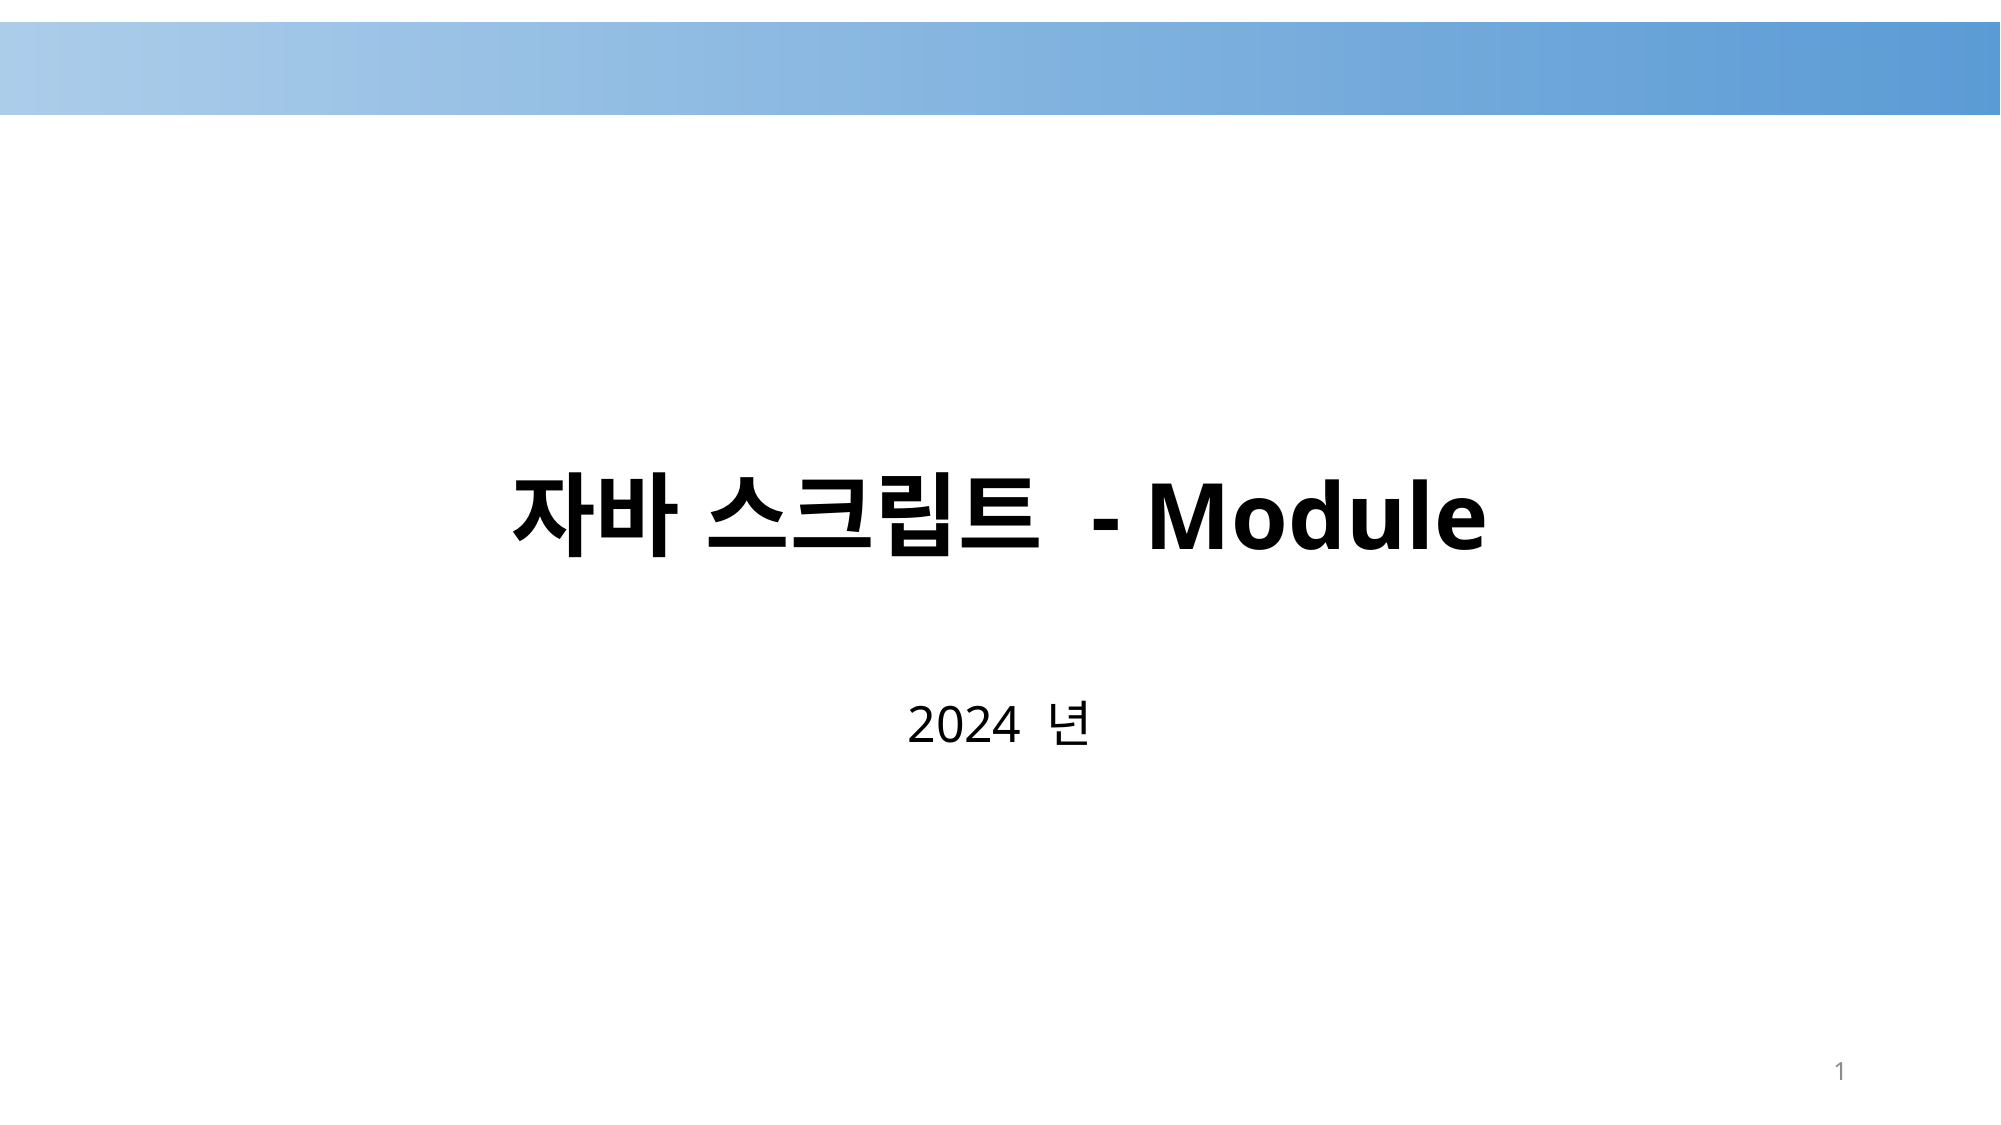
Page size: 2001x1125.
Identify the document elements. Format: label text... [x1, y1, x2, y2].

title 자바 스크립트 - Module [249, 184, 1750, 576]
slide_number 1 [1412, 1042, 1863, 1103]
subtitle 2024 년 [249, 590, 1750, 863]
